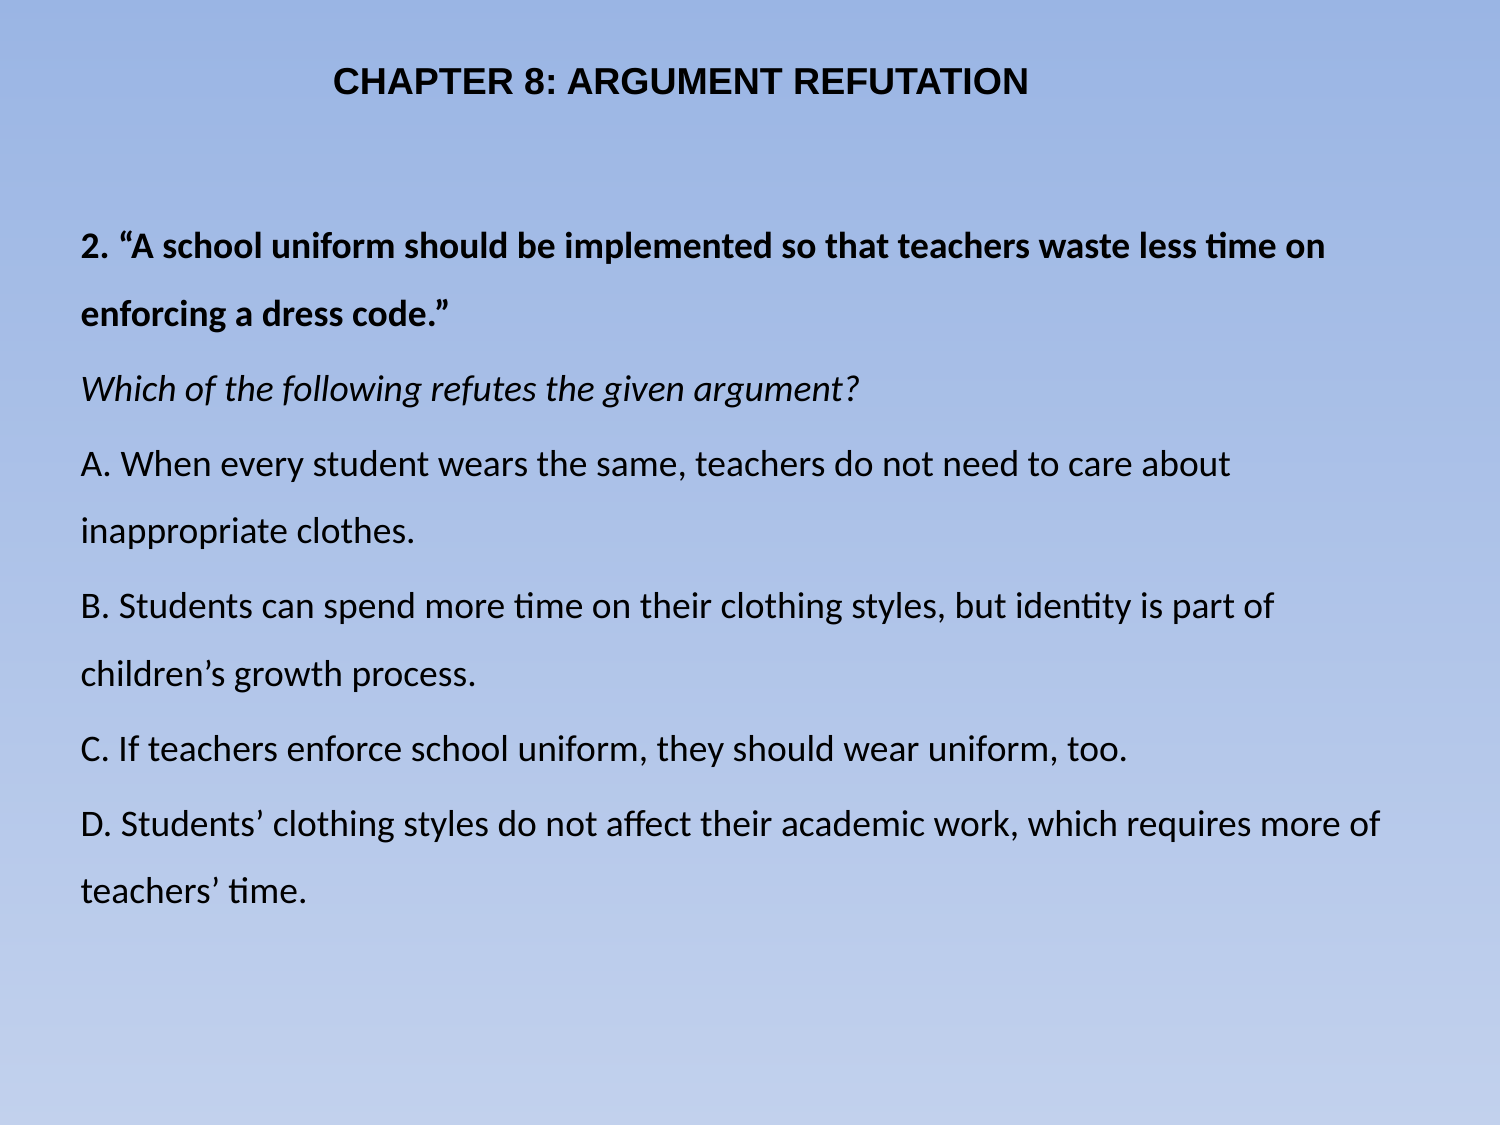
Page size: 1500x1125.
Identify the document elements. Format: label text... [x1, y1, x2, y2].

list 2. “A school uniform should be implemented so that teachers waste less time on enforcing a dress code.” Which of the following refutes the given argument? A. When every student wears the same, teachers do not need to care about inappropriate clothes. B. Students can spend more time on their clothing styles, but identity is part of children’s growth process. C. If teachers enforce school uniform, they should wear uniform, too. D. Students’ clothing styles do not affect their academic work, which requires more of teachers’ time. [65, 191, 1410, 934]
text_box CHAPTER 8: ARGUMENT REFUTATION [224, 49, 1138, 155]
